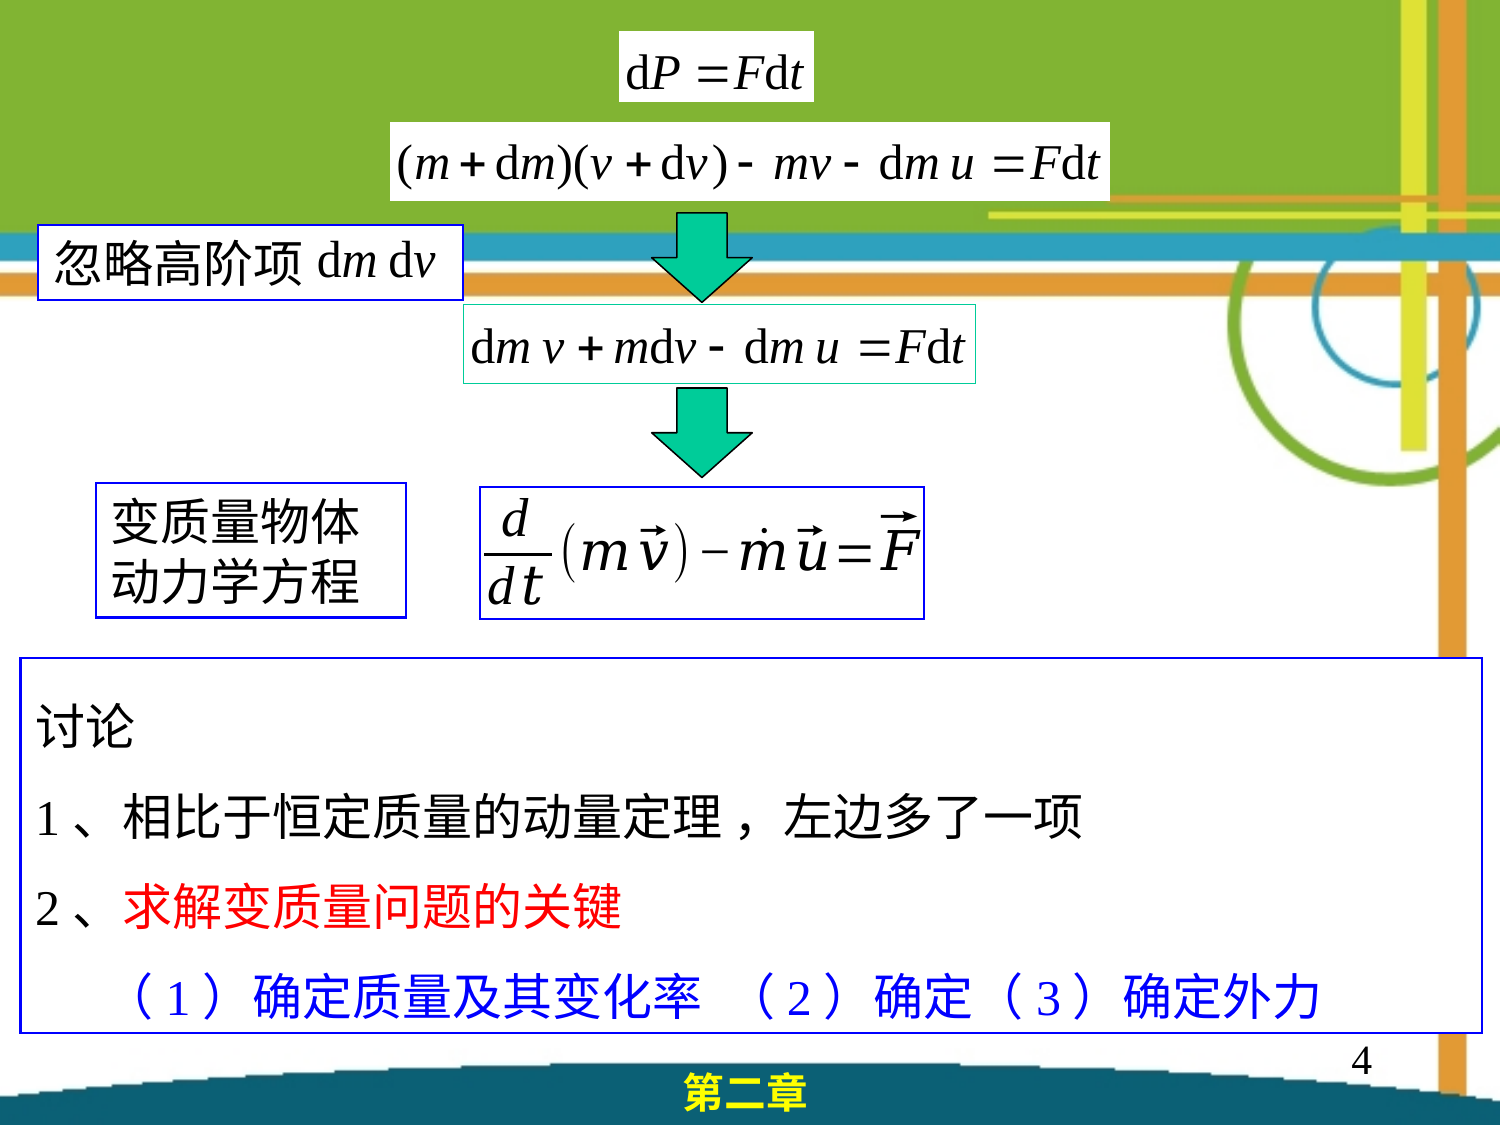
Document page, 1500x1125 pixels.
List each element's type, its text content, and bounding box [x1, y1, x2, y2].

picture [0, 0, 1500, 1125]
slide_number 4 [1074, 1025, 1388, 1100]
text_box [389, 121, 1111, 201]
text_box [480, 388, 924, 619]
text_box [618, 30, 815, 102]
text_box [463, 212, 976, 385]
text_box 变质量物体动力学方程 [95, 482, 406, 618]
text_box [38, 224, 463, 305]
